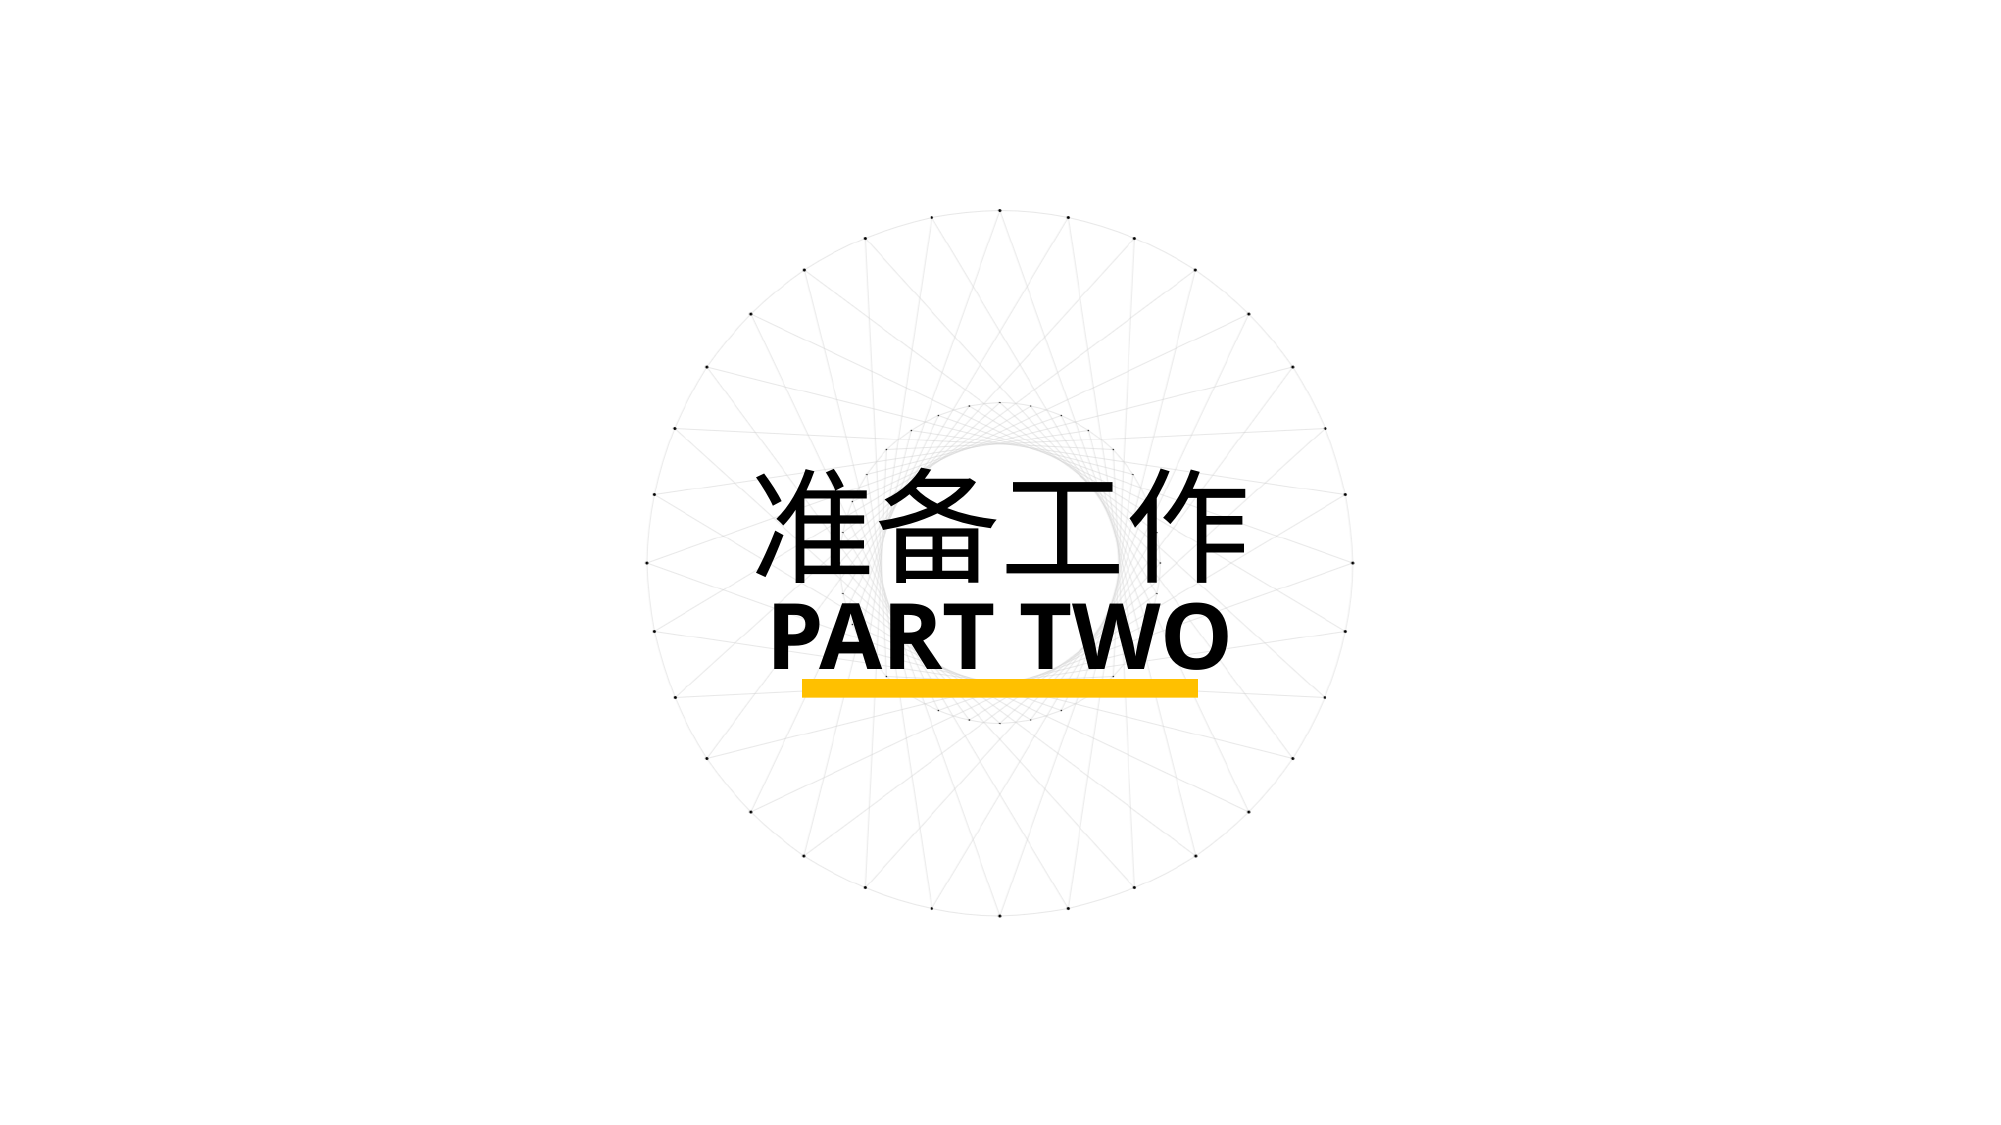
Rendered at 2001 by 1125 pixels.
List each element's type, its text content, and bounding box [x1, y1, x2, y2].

picture [636, 445, 1375, 932]
text_box [801, 678, 1199, 699]
picture [676, 193, 1335, 396]
text_box 准备工作 [645, 396, 1355, 607]
text_box PART TWO [704, 607, 1296, 696]
